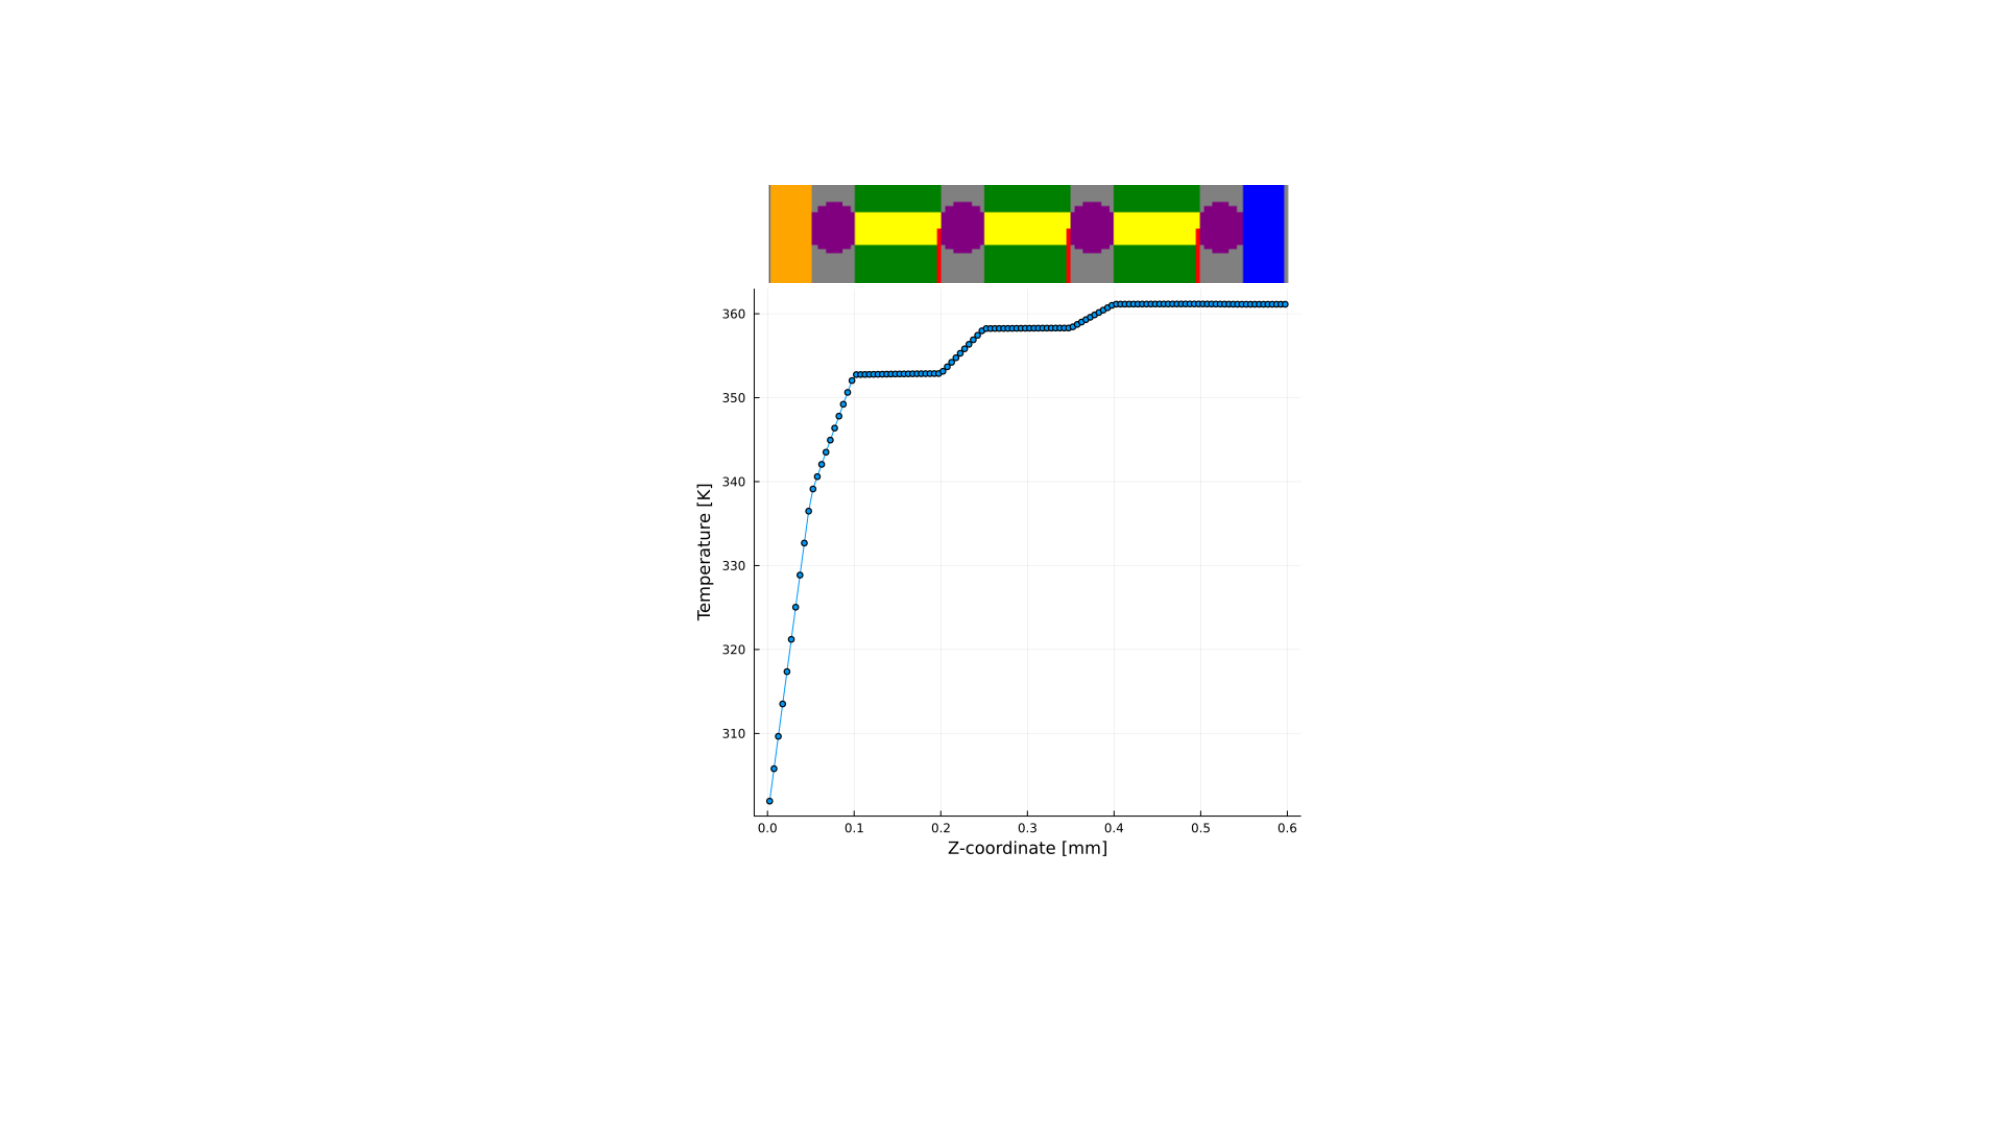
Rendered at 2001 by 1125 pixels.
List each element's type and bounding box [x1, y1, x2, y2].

picture [686, 184, 1313, 876]
